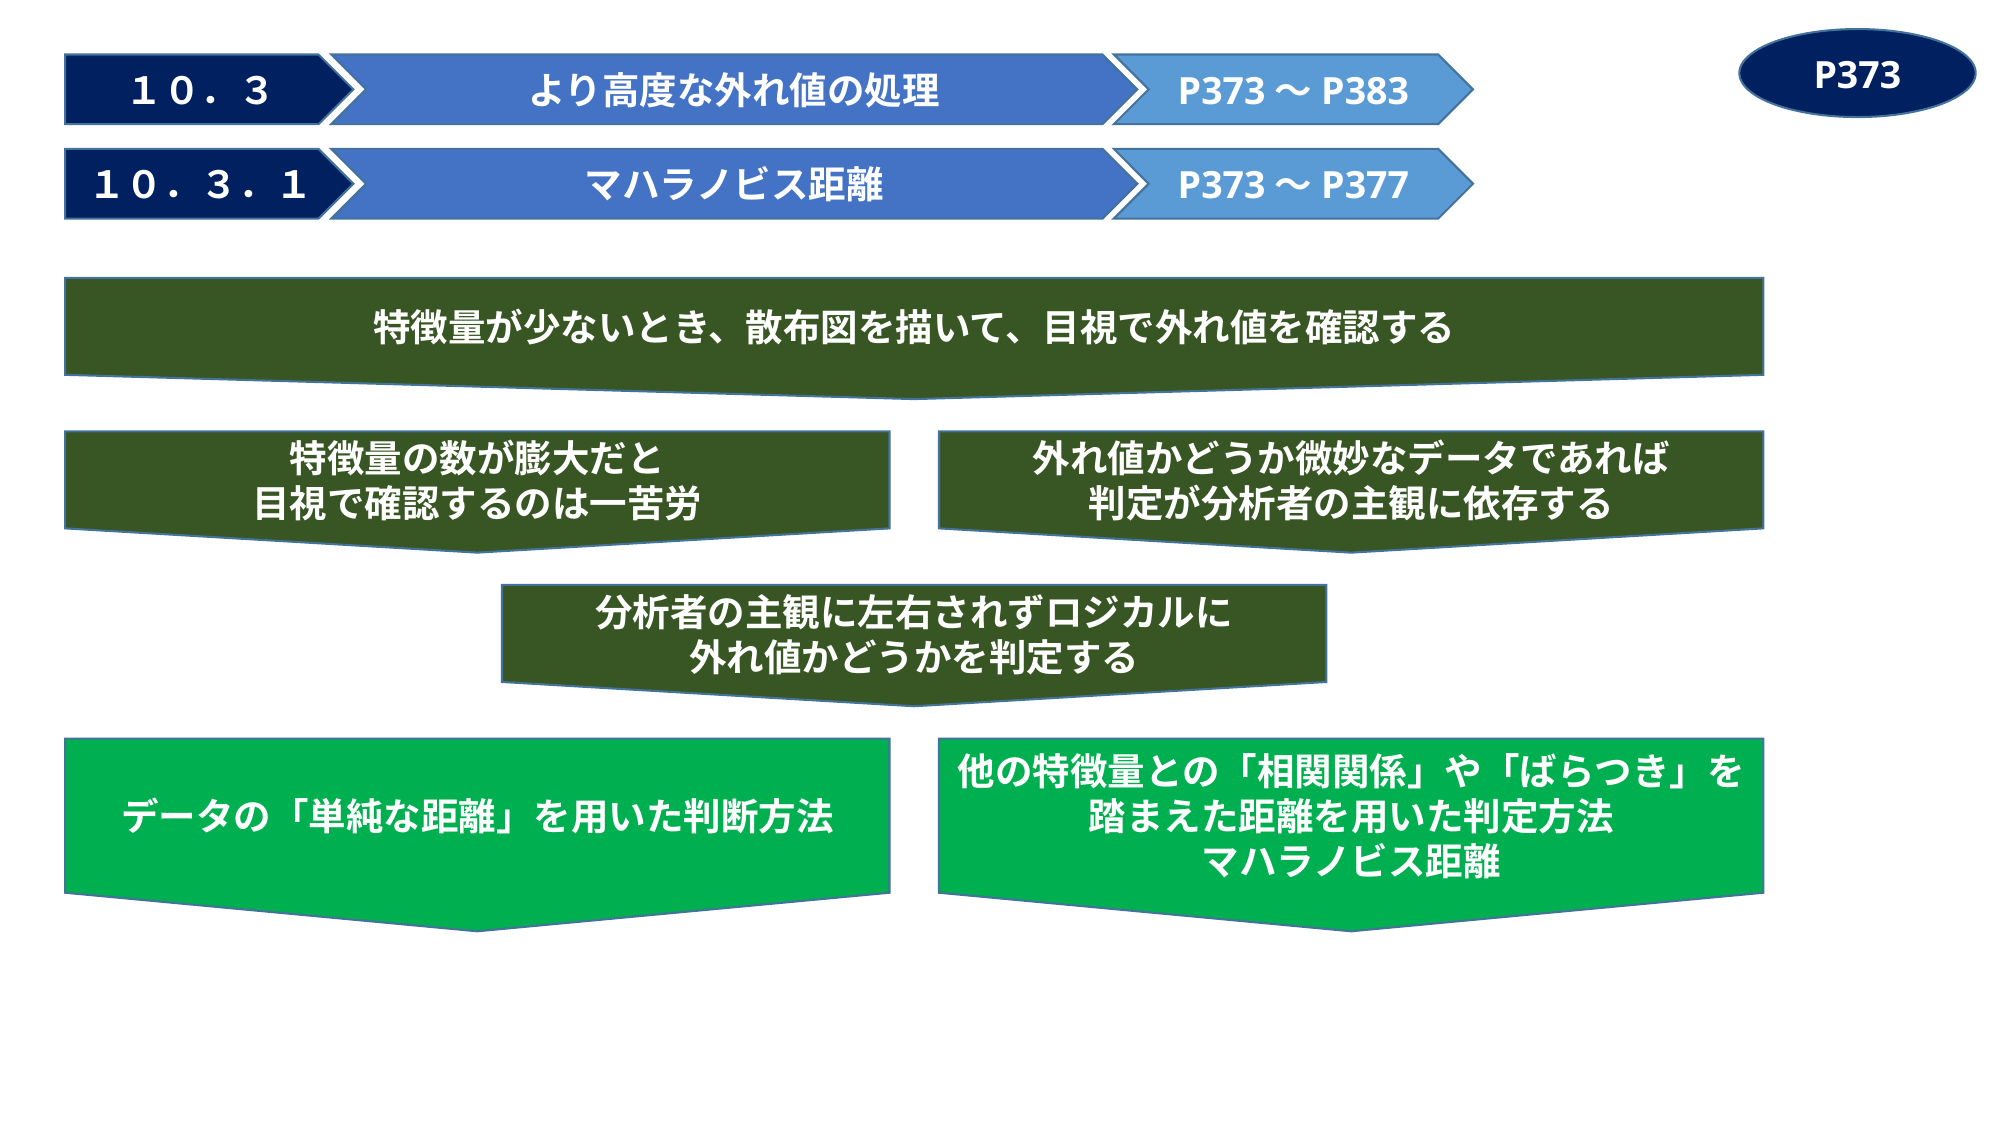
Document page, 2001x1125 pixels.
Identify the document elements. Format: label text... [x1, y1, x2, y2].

text_box 他の特徴量との「相関関係」や「ばらつき」を踏まえた距離を用いた判定方法 マハラノビス距離 [937, 737, 1765, 933]
text_box P373～P377 [1111, 147, 1475, 220]
text_box １０．３ [64, 53, 355, 126]
text_box 特徴量の数が膨大だと 目視で確認するのは一苦労 [64, 430, 891, 554]
text_box P373 [1738, 28, 1977, 119]
text_box 外れ値かどうか微妙なデータであれば 判定が分析者の主観に依存する [937, 430, 1765, 554]
text_box データの「単純な距離」を用いた判断方法 [64, 737, 891, 933]
text_box P373～P383 [1111, 53, 1475, 126]
text_box 特徴量が少ないとき、散布図を描いて、目視で外れ値を確認する [64, 276, 1765, 401]
text_box １０．３．１ [64, 147, 355, 220]
text_box 分析者の主観に左右されずロジカルに 外れ値かどうかを判定する [500, 583, 1328, 708]
text_box マハラノビス距離 [328, 147, 1139, 220]
text_box より高度な外れ値の処理 [328, 53, 1139, 126]
